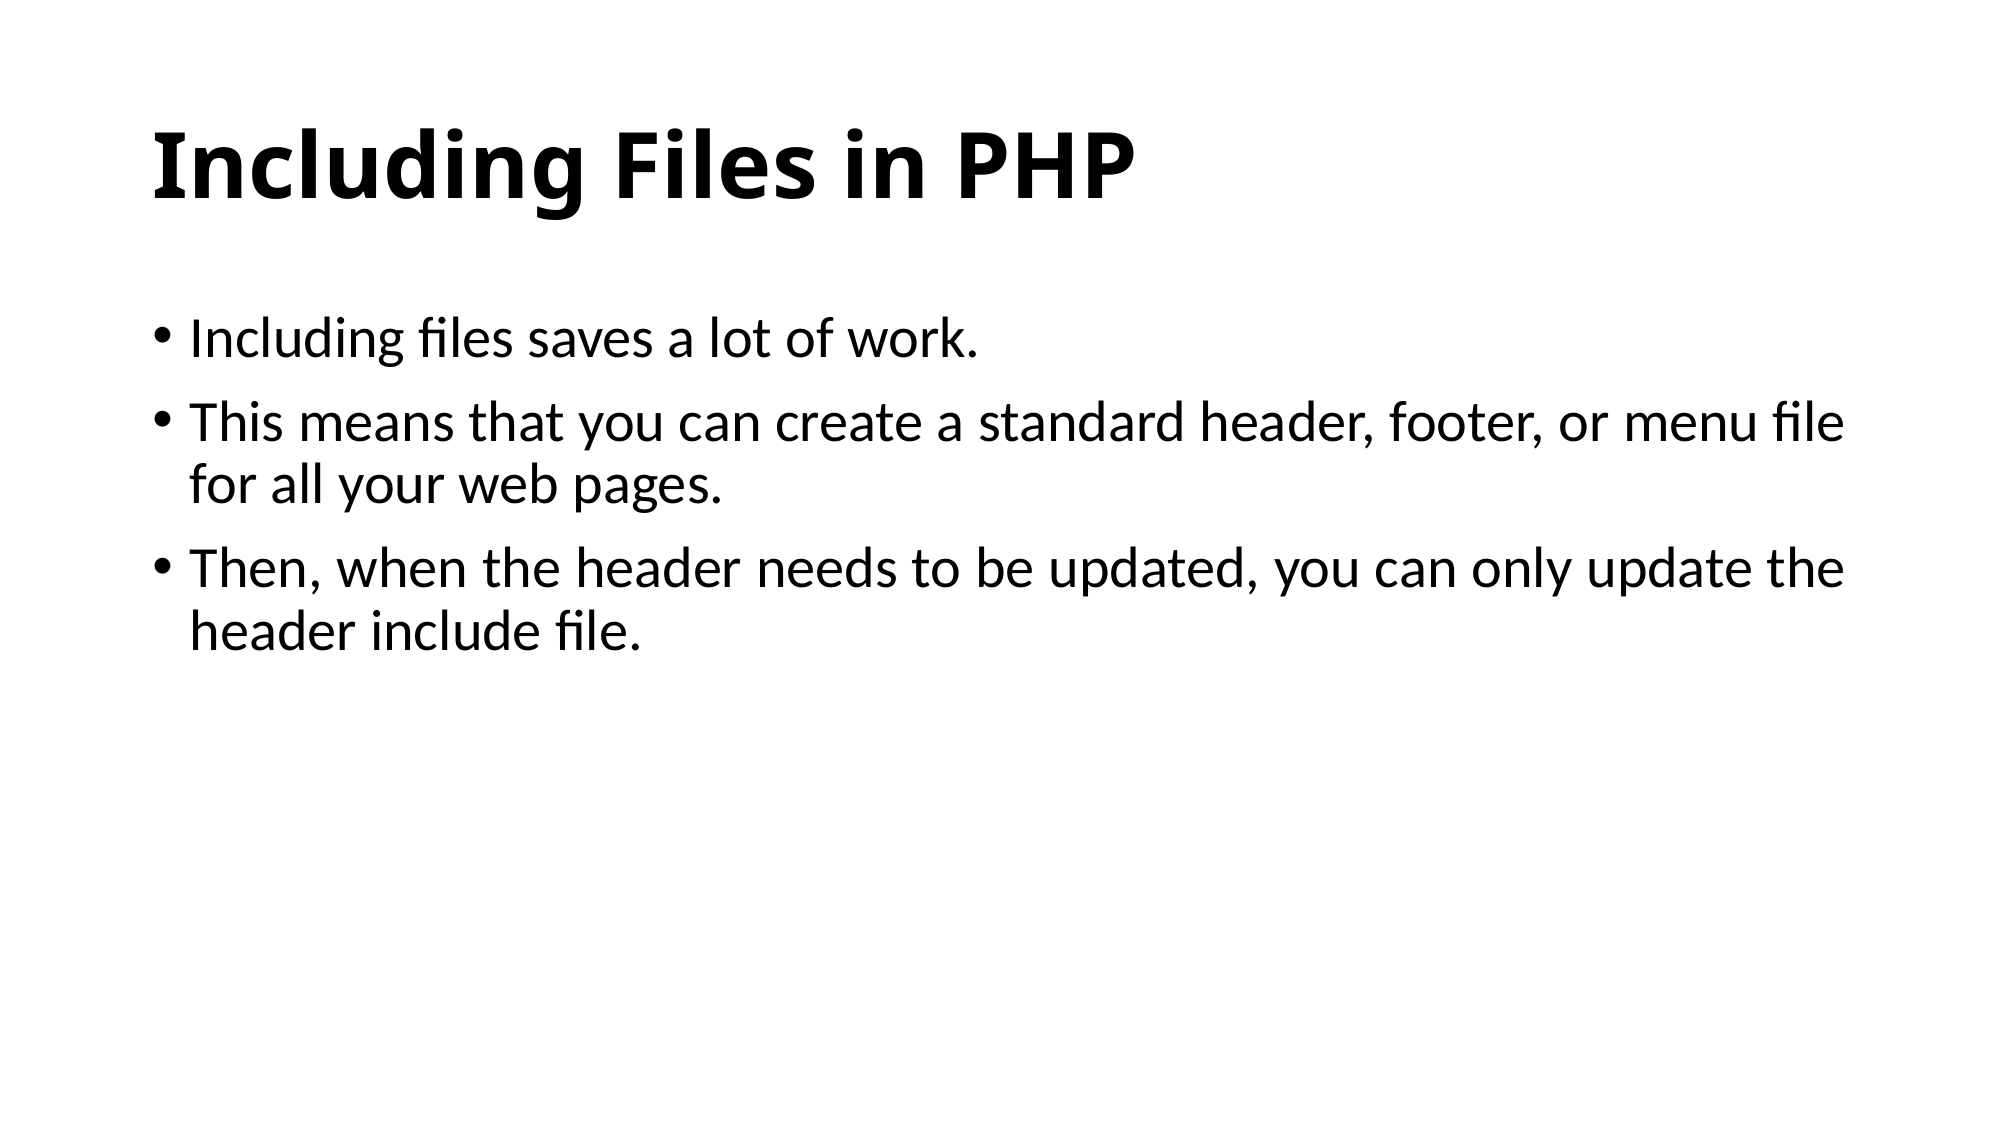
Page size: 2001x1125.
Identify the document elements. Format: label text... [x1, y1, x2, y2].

title Including Files in PHP [137, 59, 1863, 278]
list Including files saves a lot of work. This means that you can create a standard header, footer, or menu file for all your web pages. Then, when the header needs to be updated, you can only update the header include file. [137, 299, 1863, 1014]
